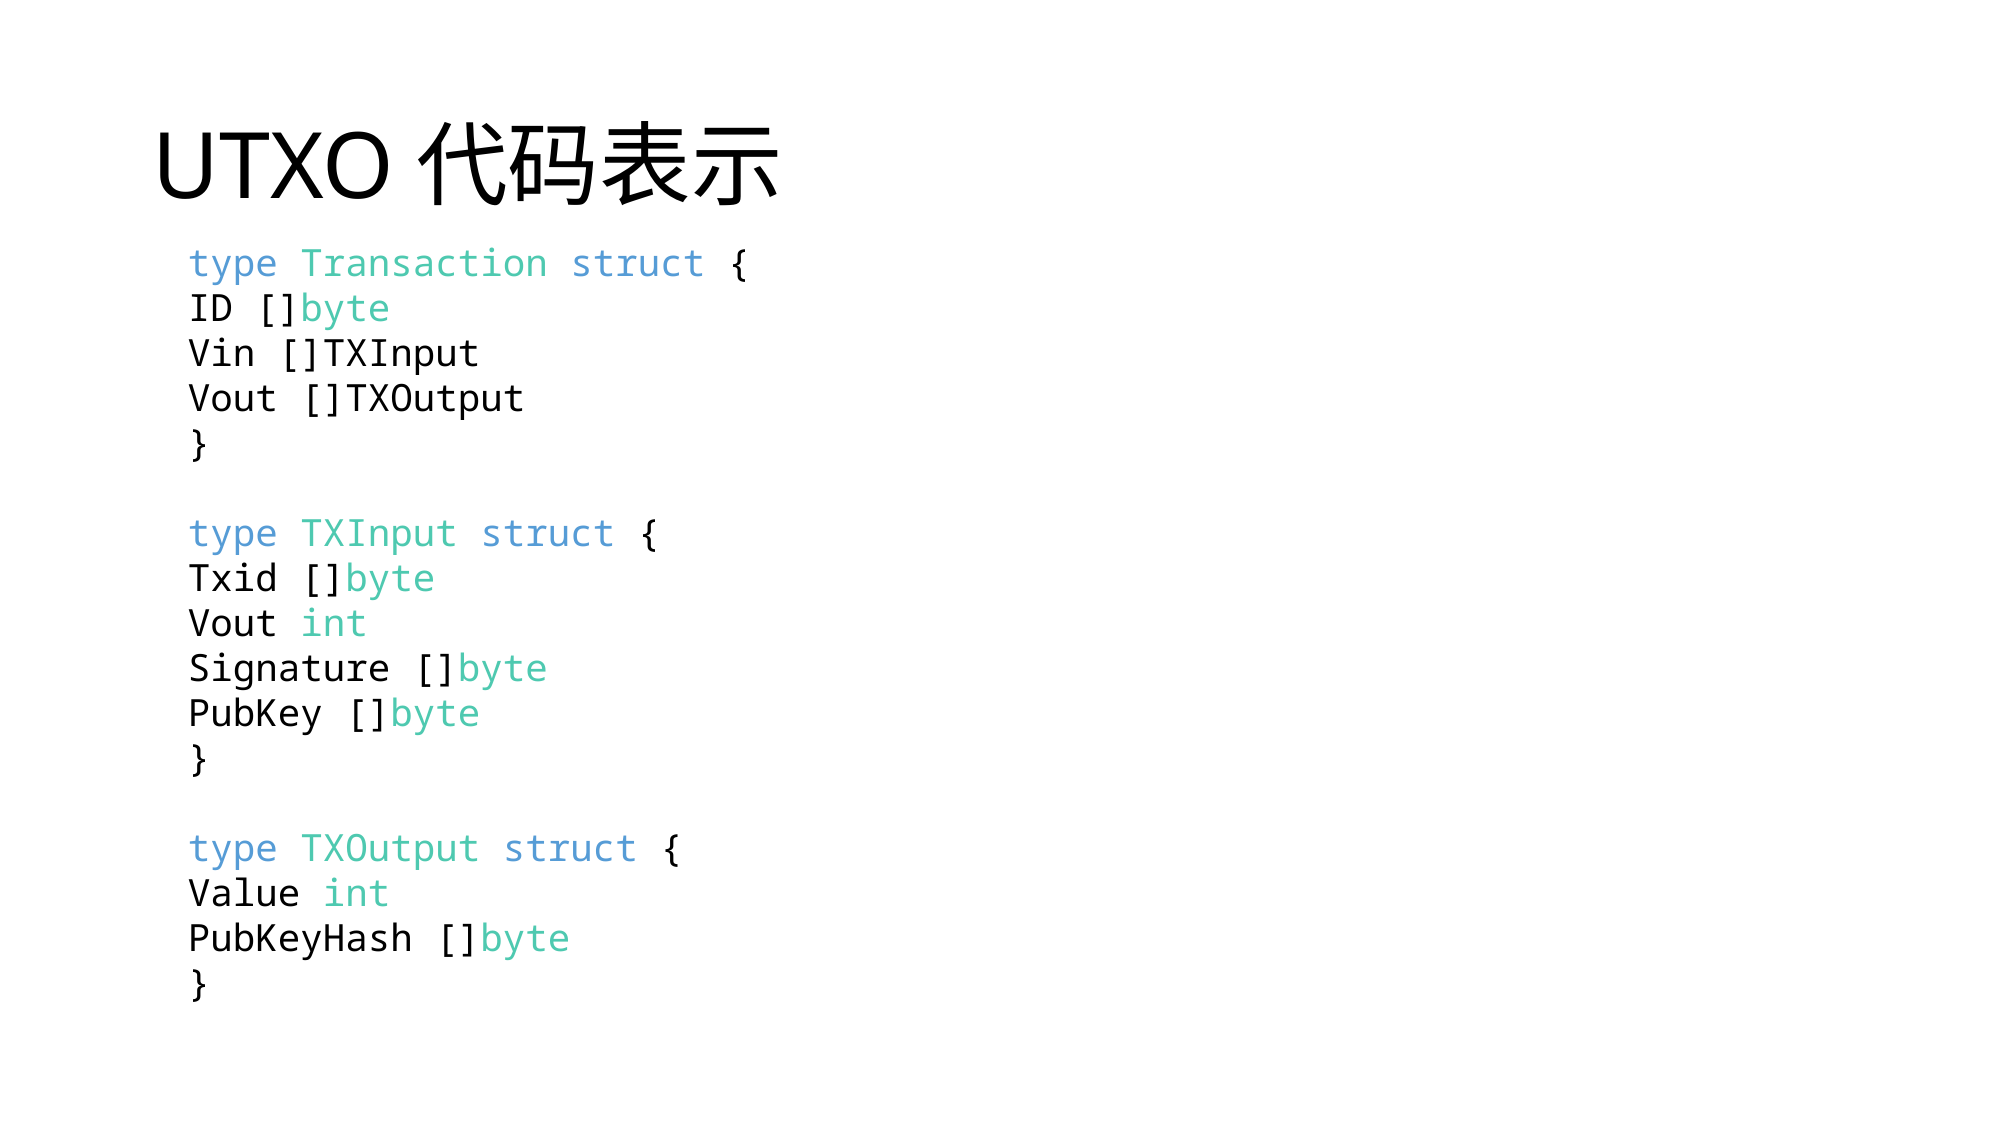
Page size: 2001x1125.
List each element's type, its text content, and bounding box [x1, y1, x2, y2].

title UTXO代码表示 [137, 59, 1863, 278]
text_box type Transaction struct { ID []byte Vin []TXInput Vout []TXOutput } type TXInput struct { Txid []byte Vout int Signature []byte PubKey []byte } type TXOutput struct { Value int PubKeyHash []byte } [173, 231, 1174, 1057]
